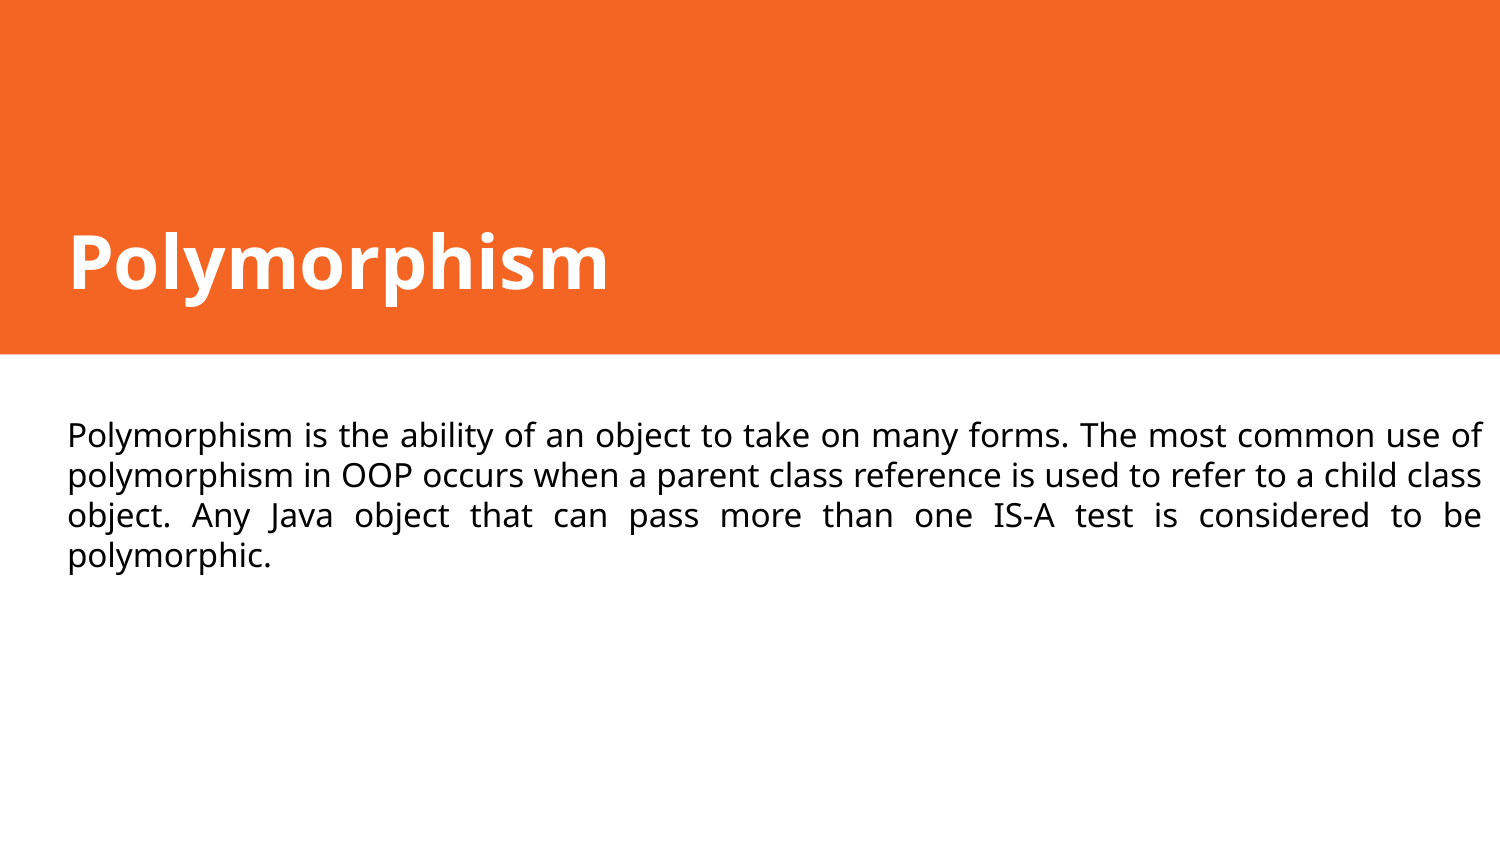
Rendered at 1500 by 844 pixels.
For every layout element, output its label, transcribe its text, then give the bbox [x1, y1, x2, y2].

list Polymorphism is the ability of an object to take on many forms. The most common use of polymorphism in OOP occurs when a parent class reference is used to refer to a child class object. Any Java object that can pass more than one IS-A test is considered to be polymorphic. [52, 398, 1500, 835]
title Polymorphism [52, 60, 1190, 320]
